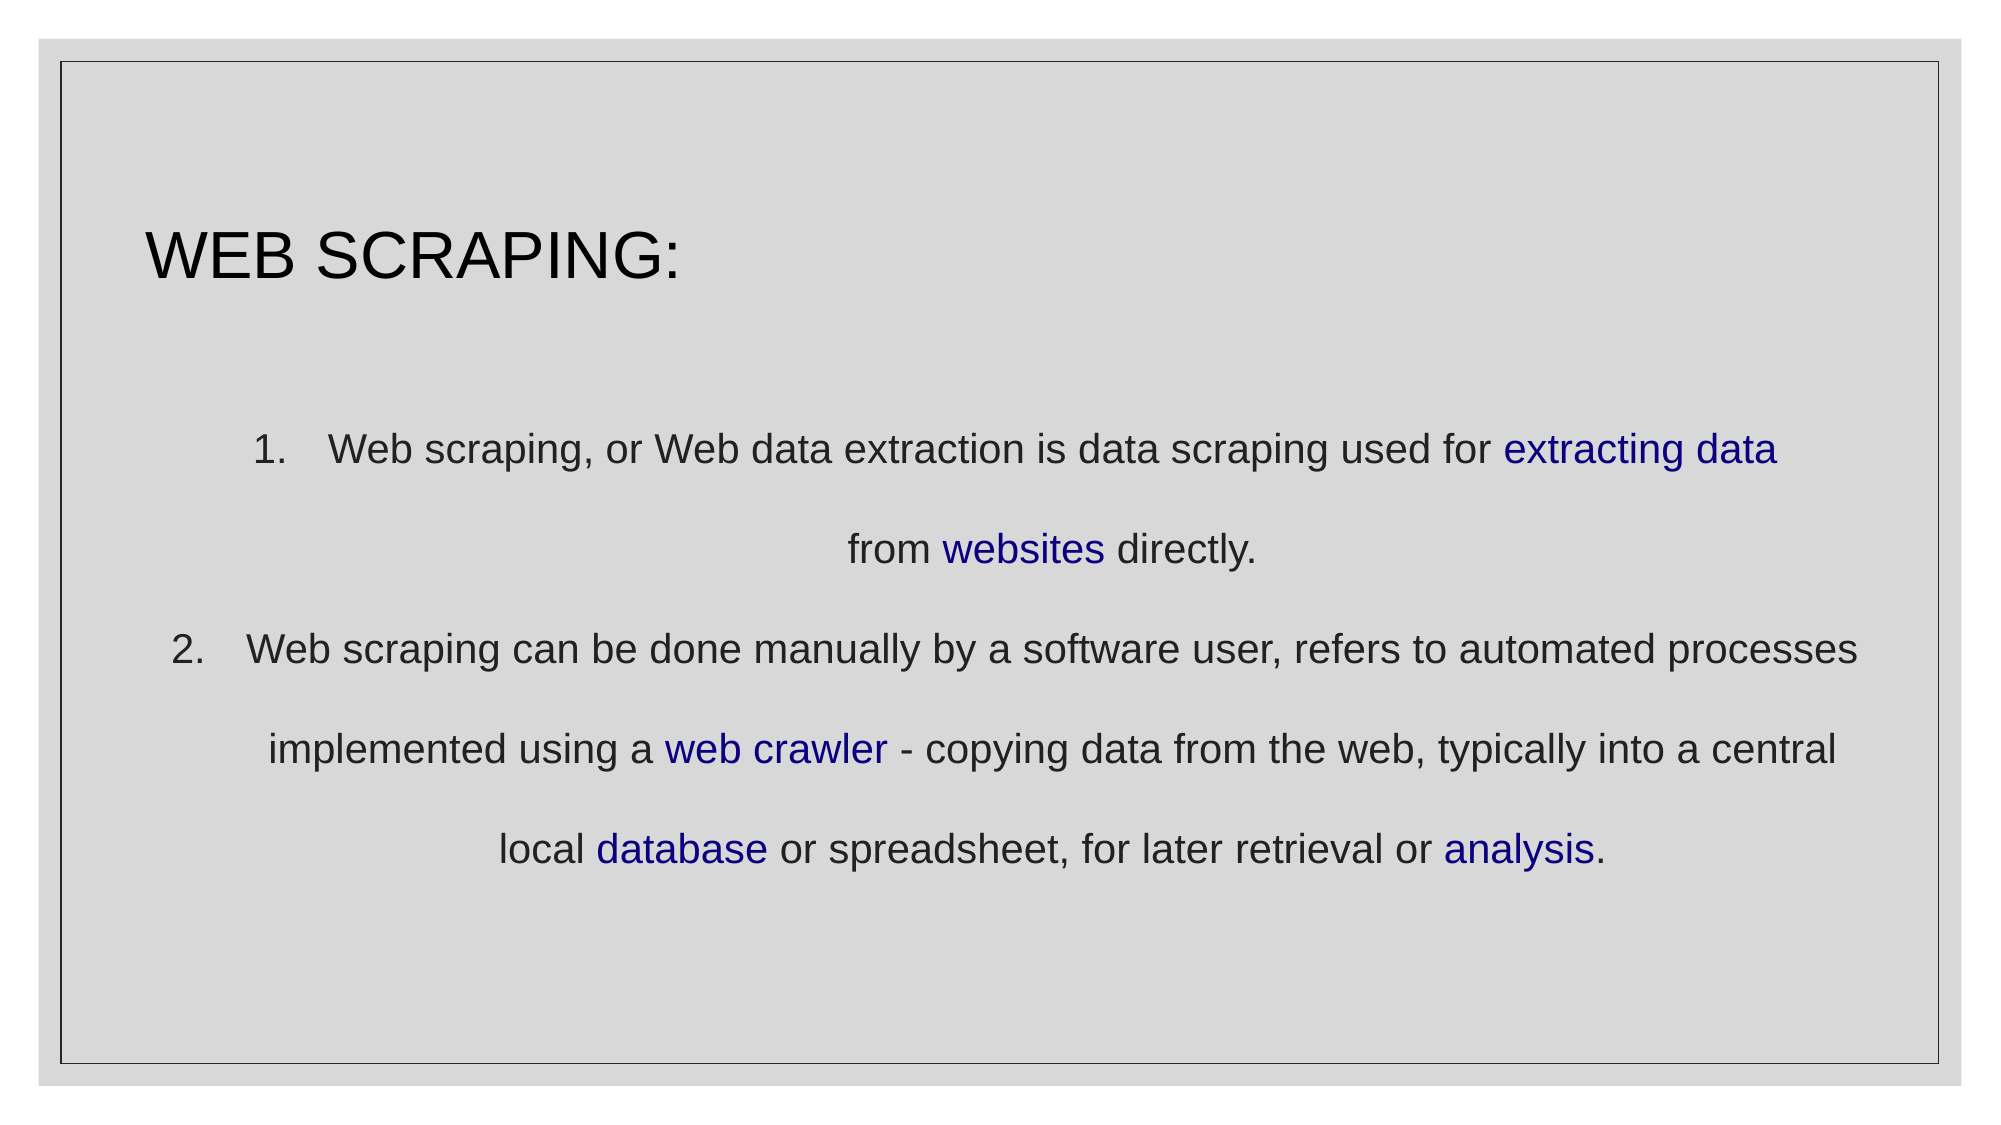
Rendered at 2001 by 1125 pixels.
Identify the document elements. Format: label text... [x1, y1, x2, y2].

text_box WEB SCRAPING: Web scraping, or Web data extraction is data scraping used for extracting data from websites directly. Web scraping can be done manually by a software user, refers to automated processes implemented using a web crawler - copying data from the web, typically into a central local database or spreadsheet, for later retrieval or analysis. [130, 204, 1900, 879]
